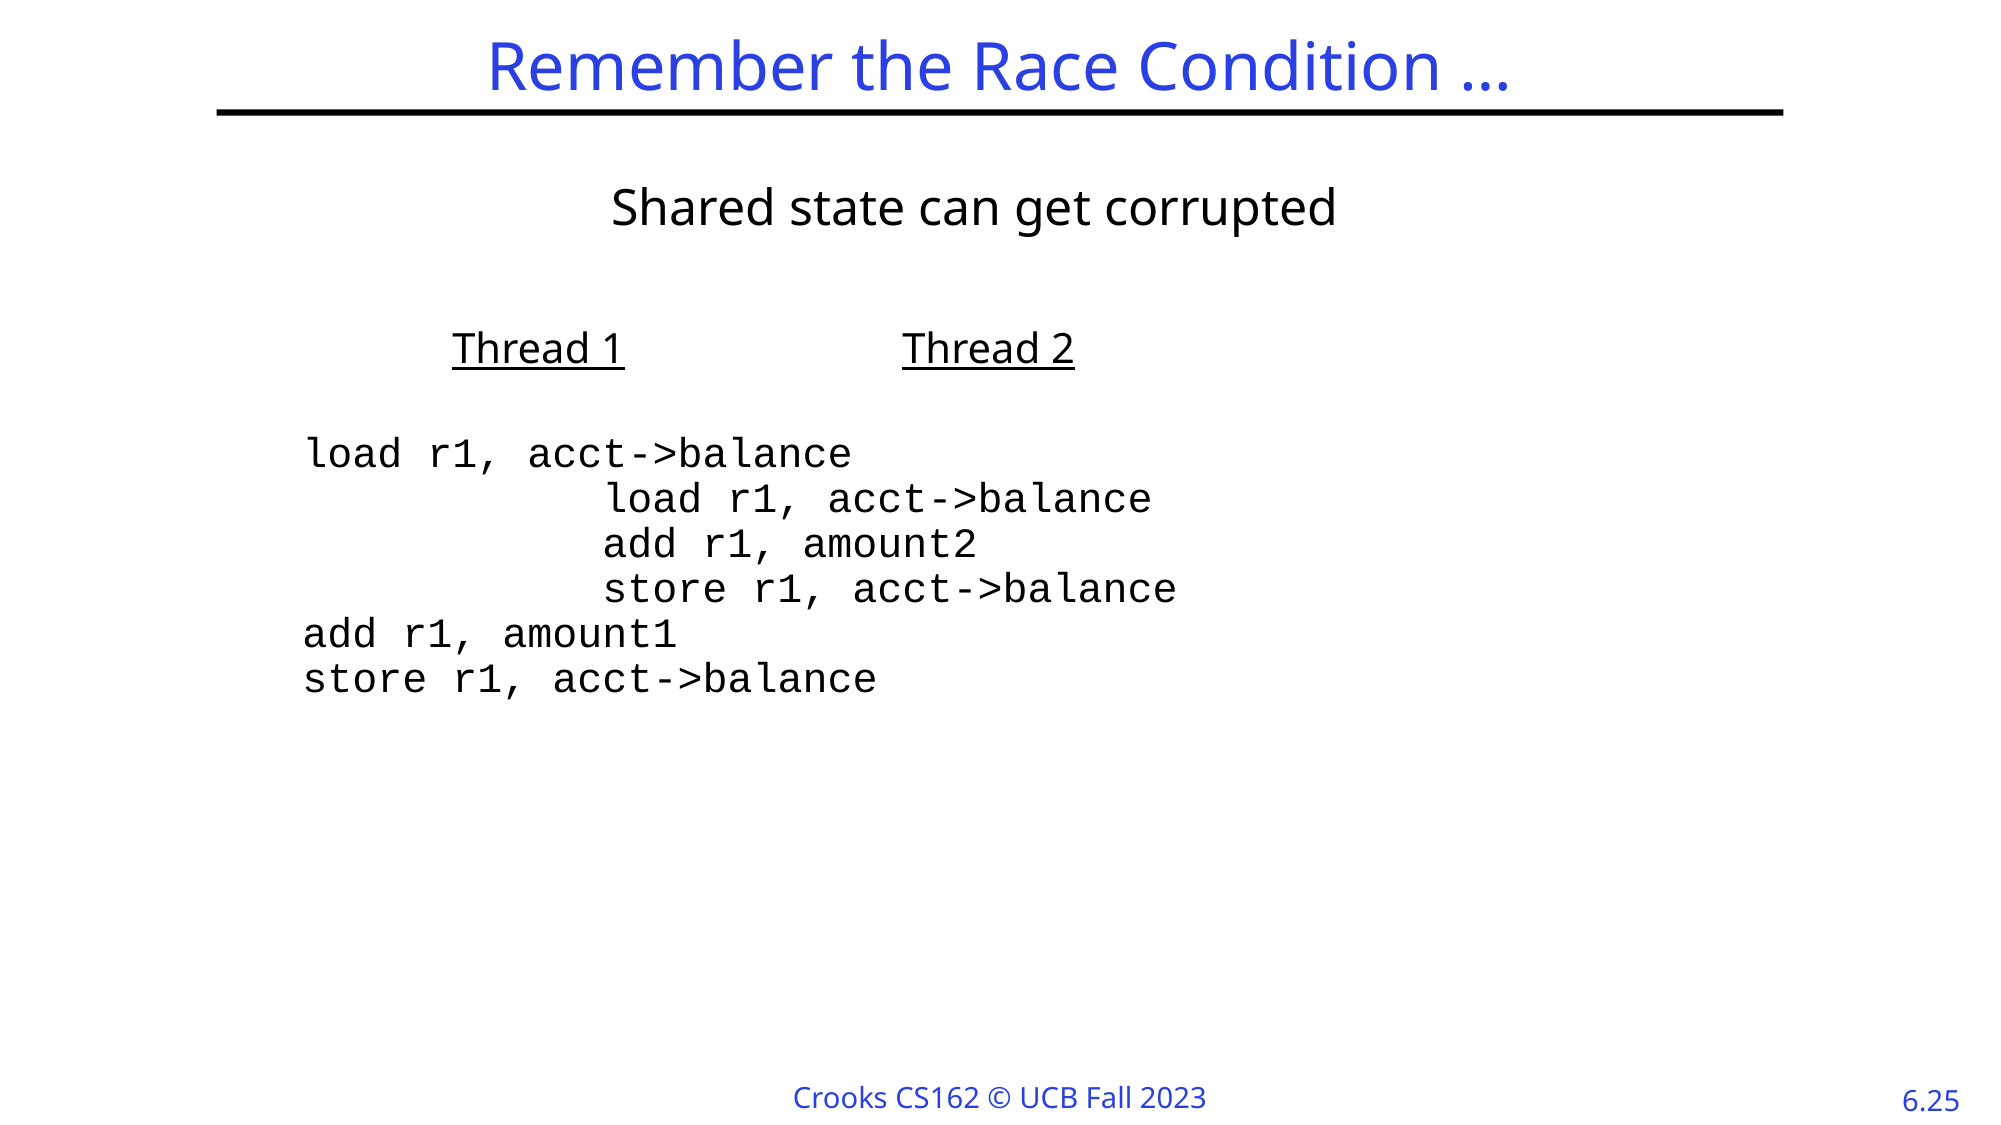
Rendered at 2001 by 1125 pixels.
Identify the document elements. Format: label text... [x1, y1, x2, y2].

list Shared state can get corrupted Thread 1 Thread 2 load r1, acct->balance load r1, acct->balance add r1, amount2 store r1, acct->balance add r1, amount1 store r1, acct->balance [137, 174, 1813, 838]
title Remember the Race Condition … [216, 24, 1784, 113]
